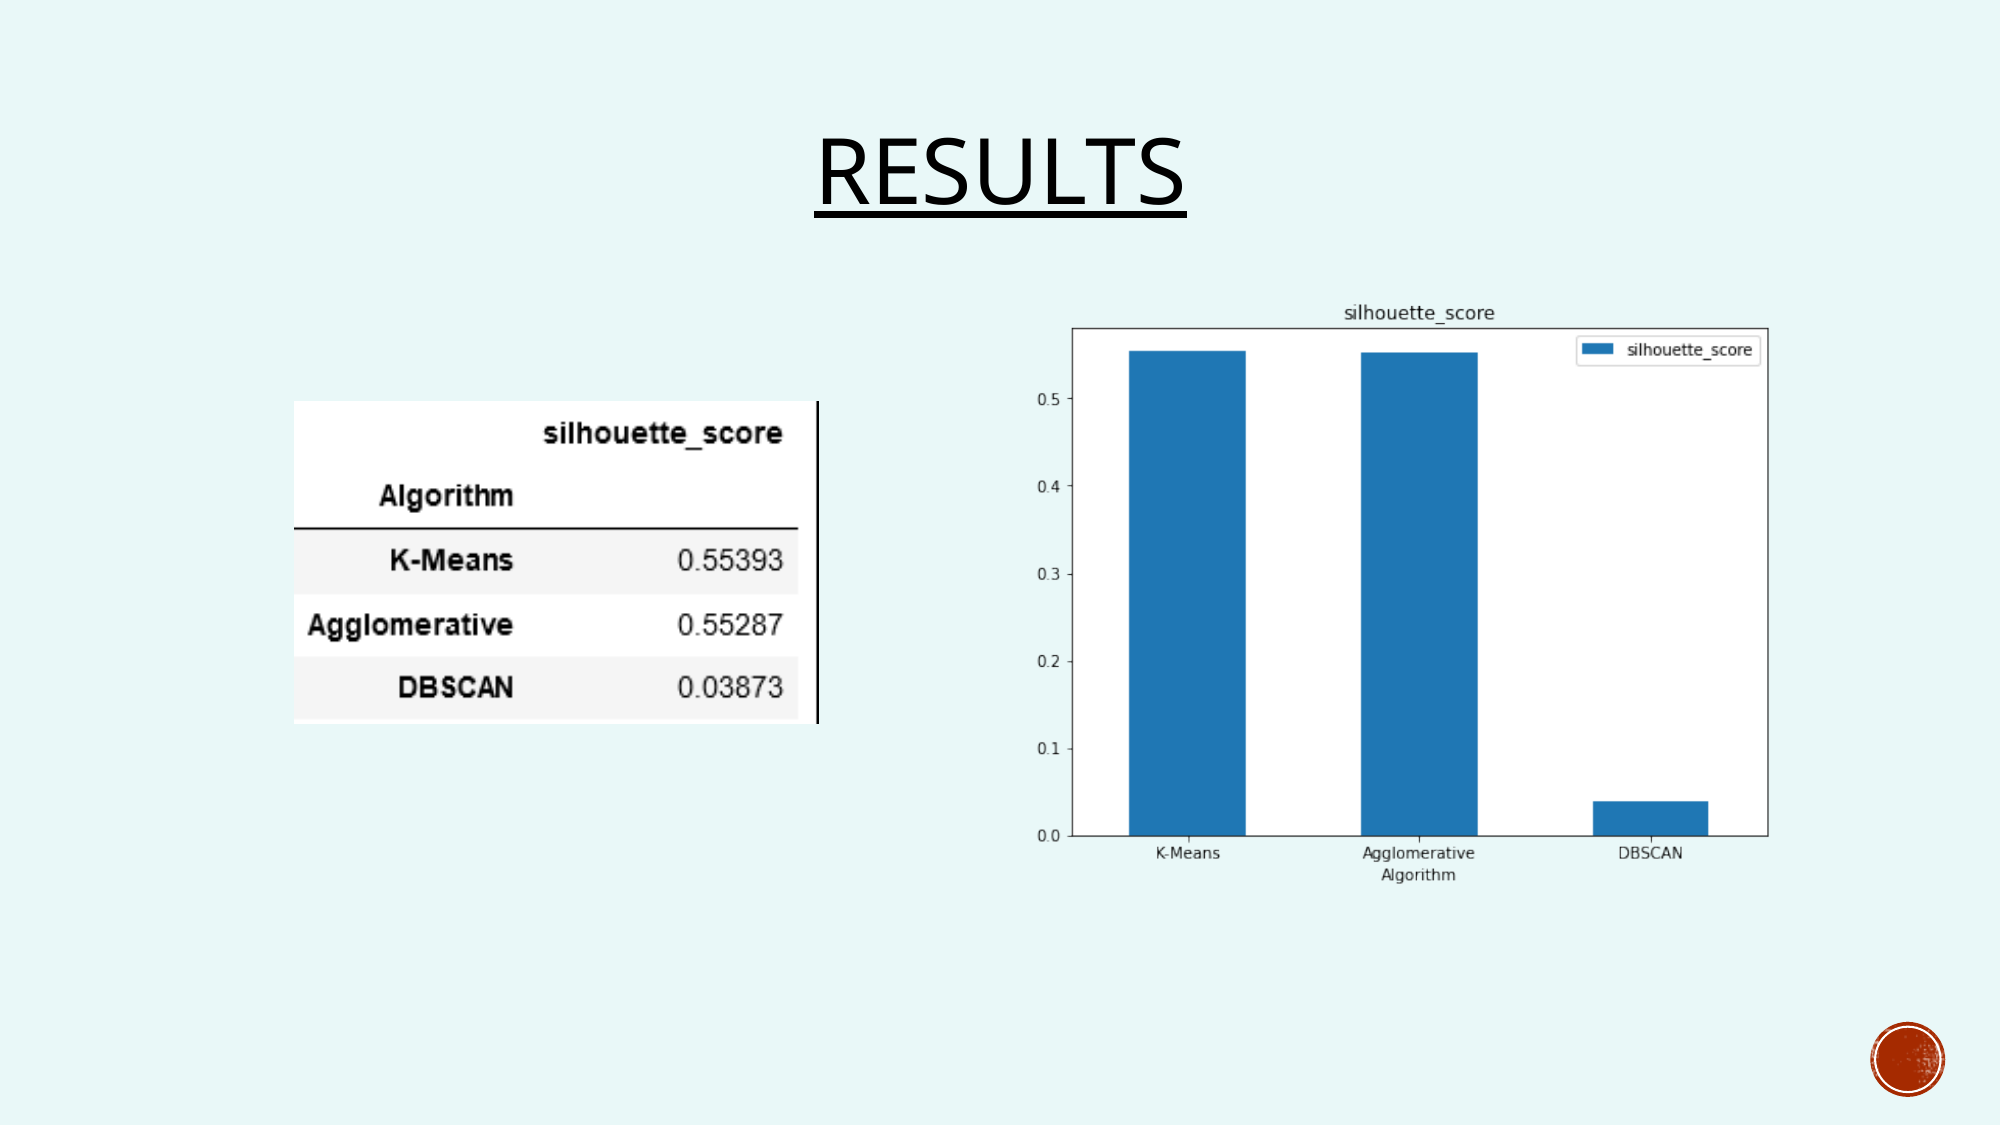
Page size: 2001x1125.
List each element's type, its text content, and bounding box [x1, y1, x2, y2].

picture [294, 401, 819, 724]
picture [1025, 292, 1777, 895]
title Results [175, 79, 1826, 270]
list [298, 404, 816, 721]
